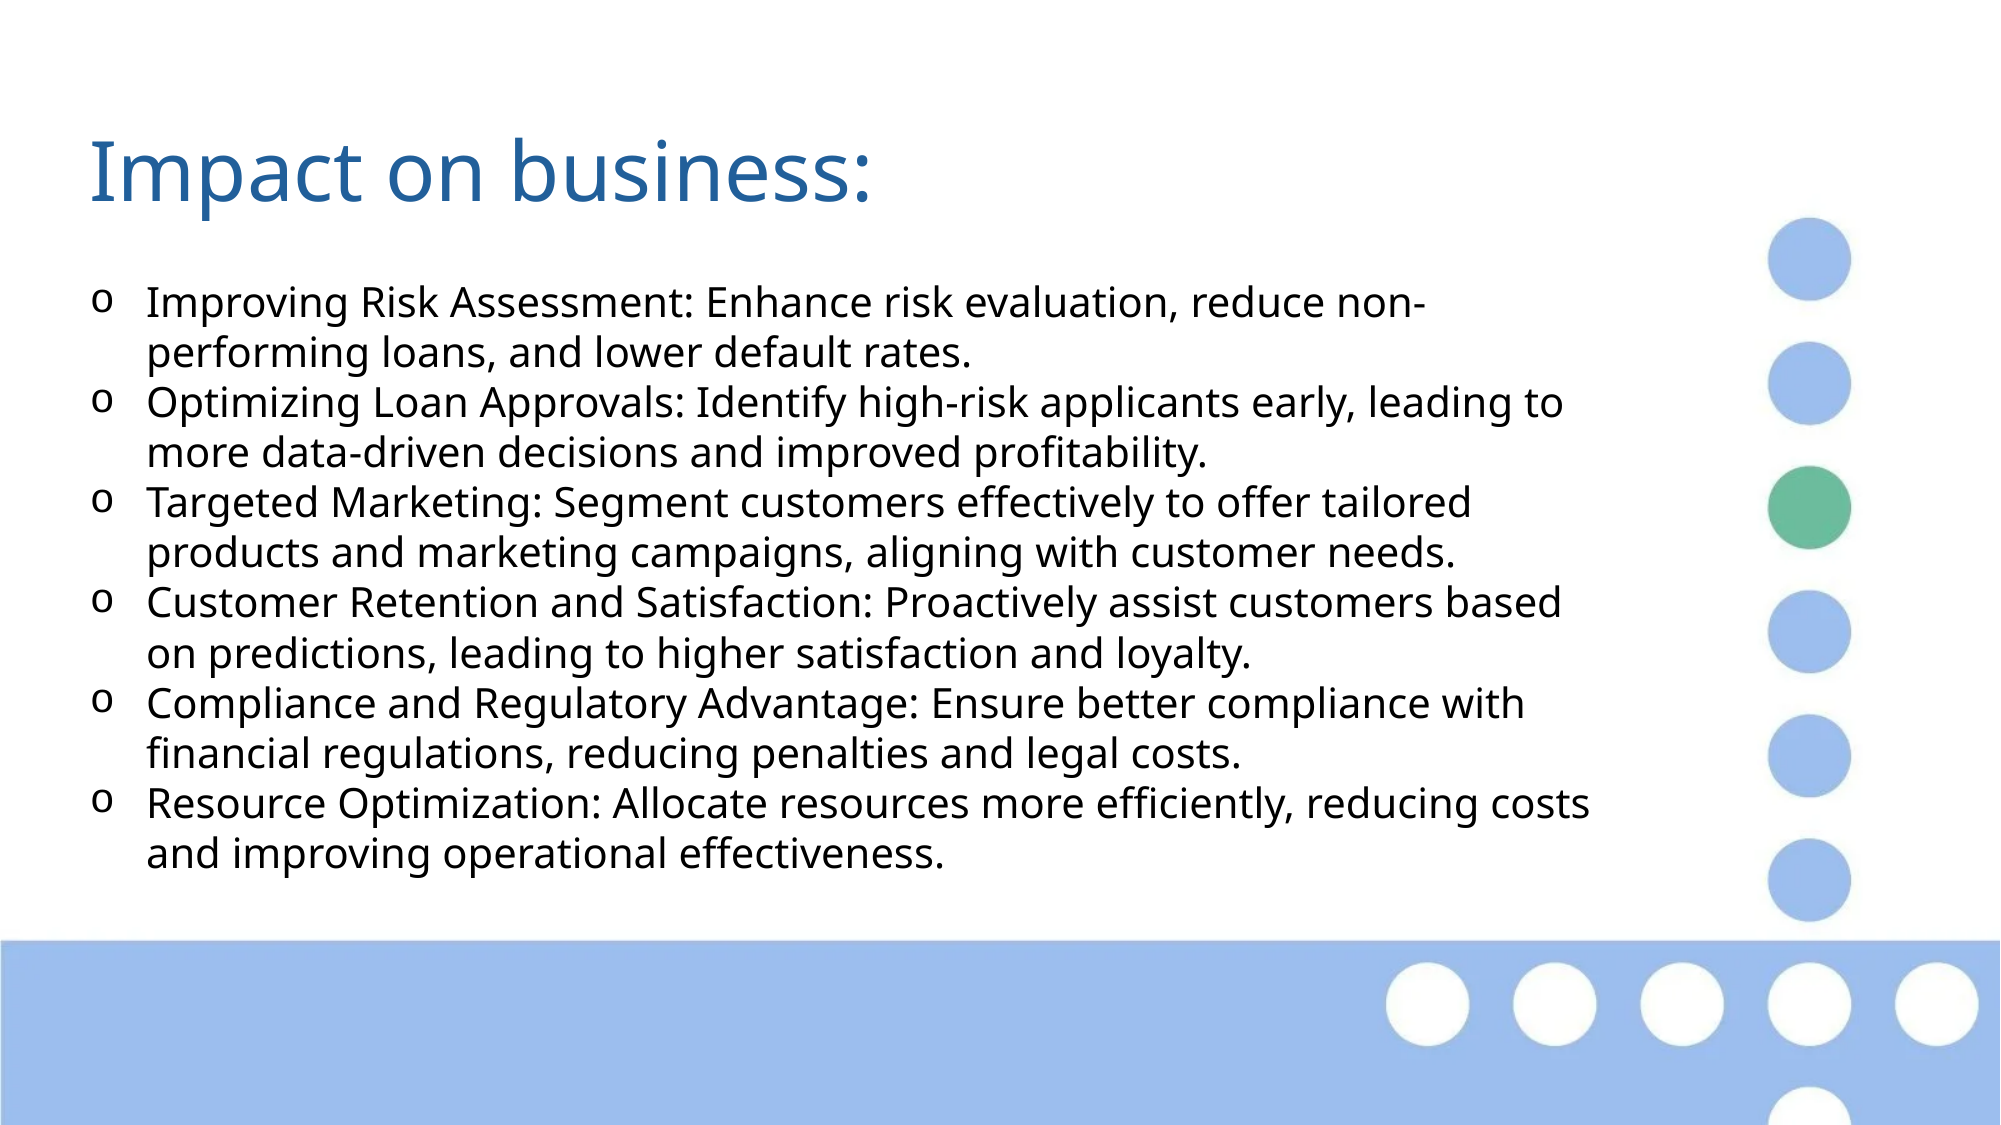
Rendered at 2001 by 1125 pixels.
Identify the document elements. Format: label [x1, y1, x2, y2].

list [0, 0, 2000, 1125]
